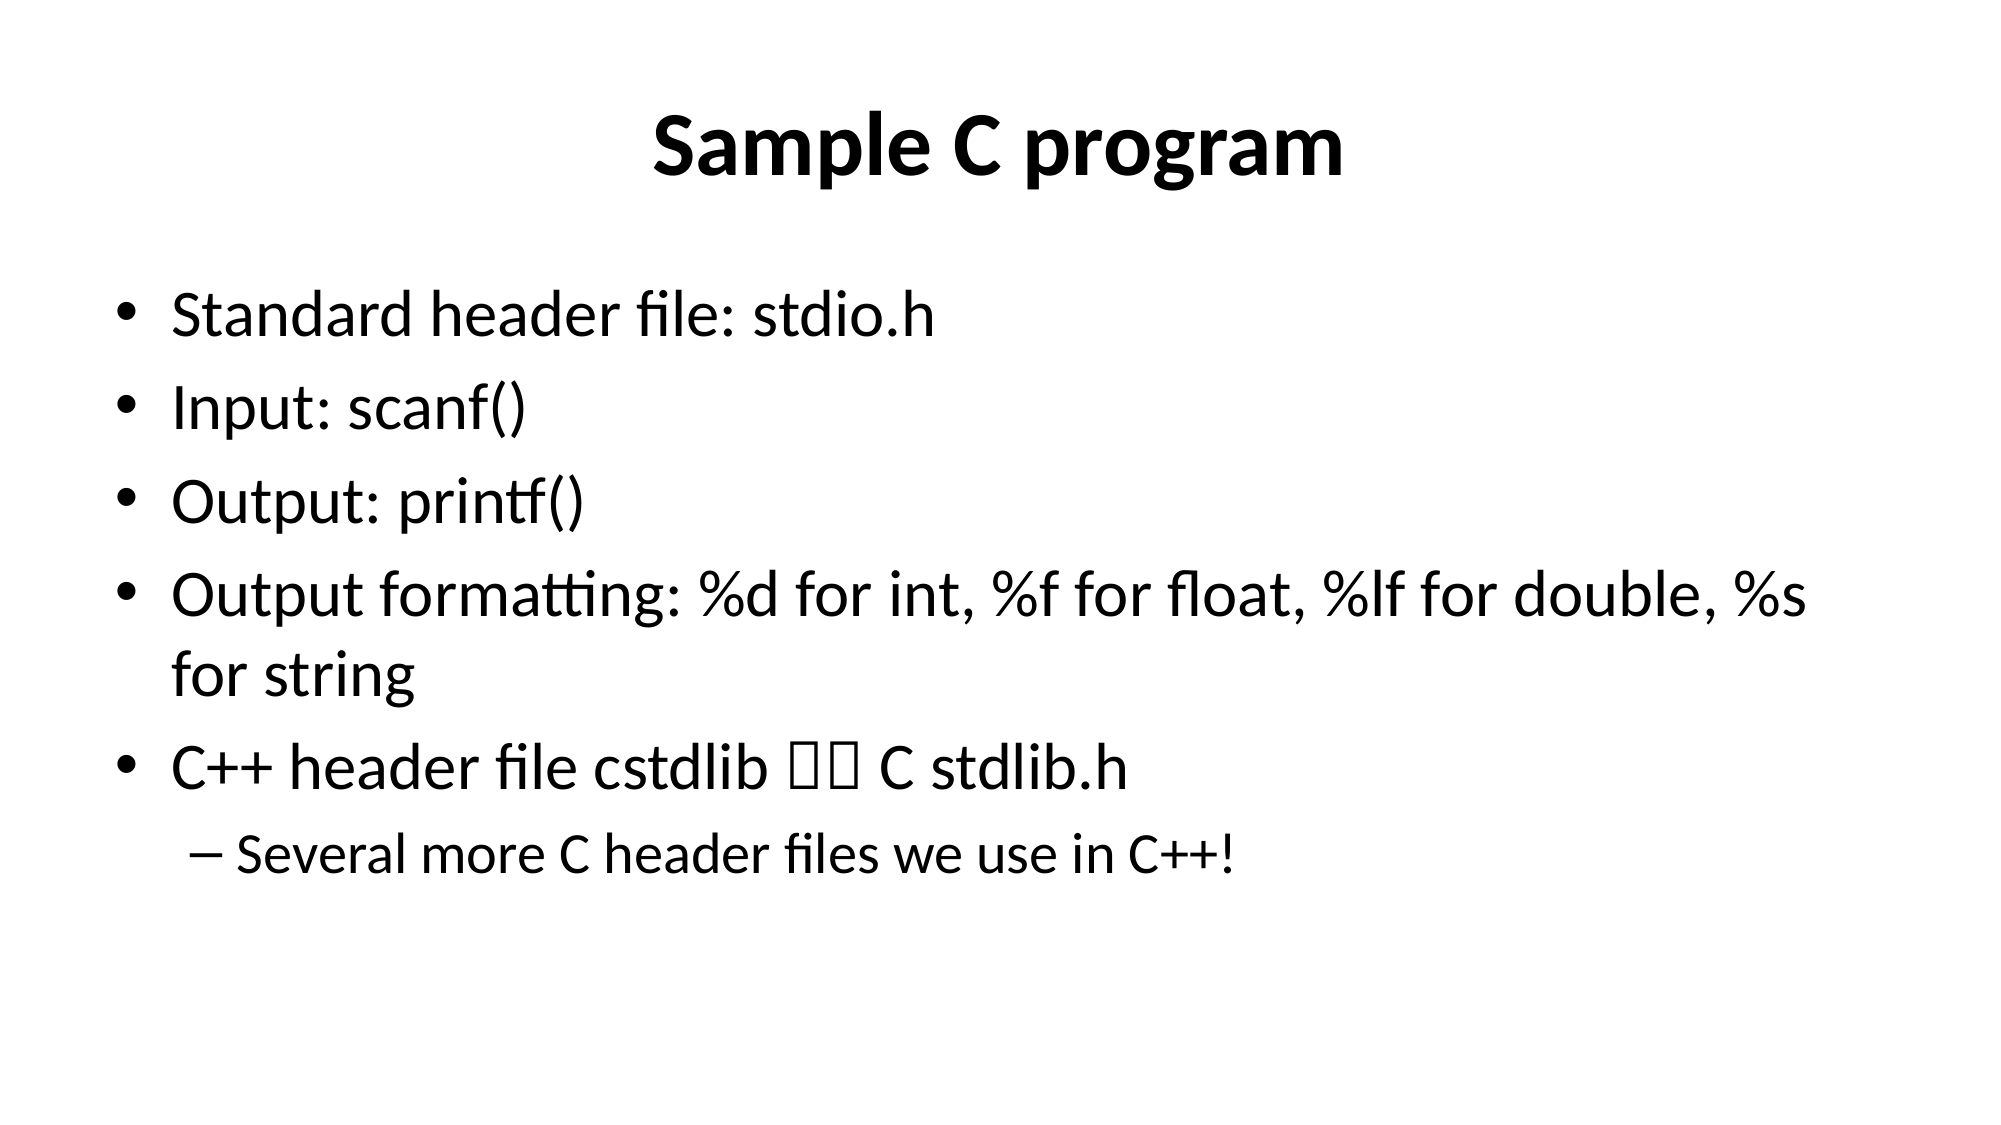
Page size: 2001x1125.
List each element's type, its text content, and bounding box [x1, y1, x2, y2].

list Standard header file: stdio.h Input: scanf() Output: printf() Output formatting: %d for int, %f for float, %lf for double, %s for string C++ header file cstdlib  C stdlib.h Several more C header files we use in C++! [99, 262, 1900, 1005]
title Sample C program [99, 45, 1900, 233]
